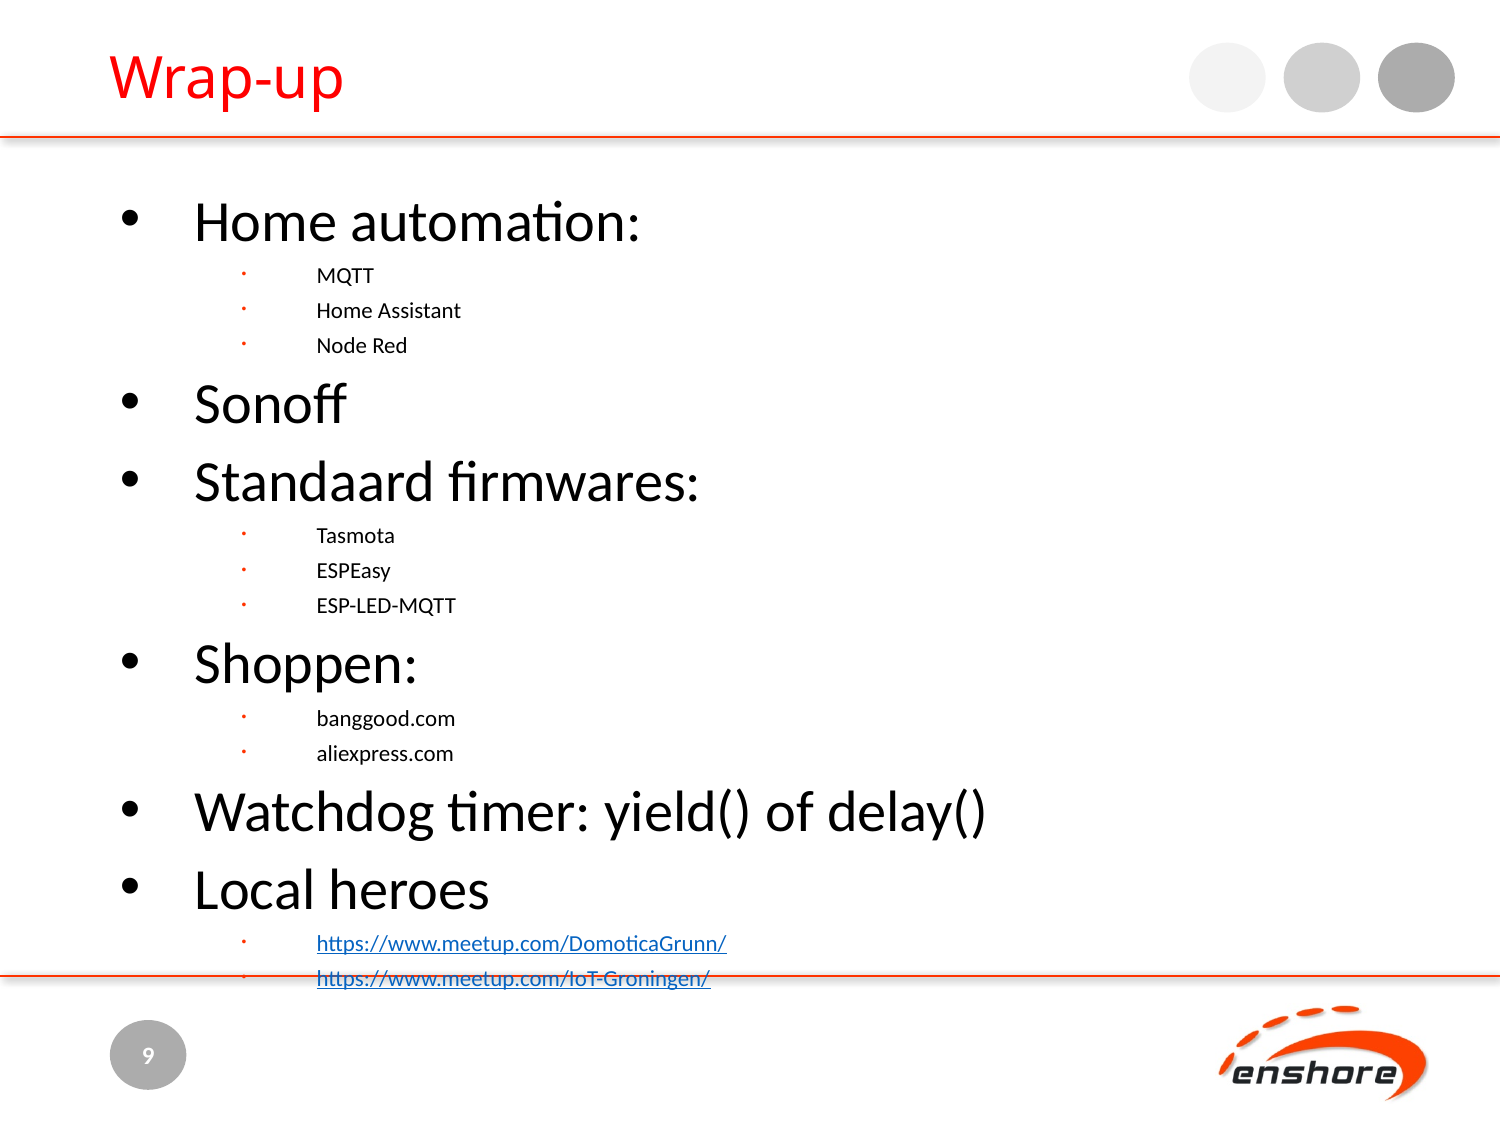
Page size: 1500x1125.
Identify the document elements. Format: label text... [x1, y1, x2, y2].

list Wrap-up [94, 40, 1171, 129]
list Home automation: MQTT Home Assistant Node Red Sonoff Standaard firmwares: Tasmota ESPEasy ESP-LED-MQTT Shoppen: banggood.com aliexpress.com Watchdog timer: yield() of delay() Local heroes https://www.meetup.com/DomoticaGrunn/ https://www.meetup.com/IoT-Groningen/ [105, 175, 1374, 852]
picture [1215, 1003, 1429, 1104]
